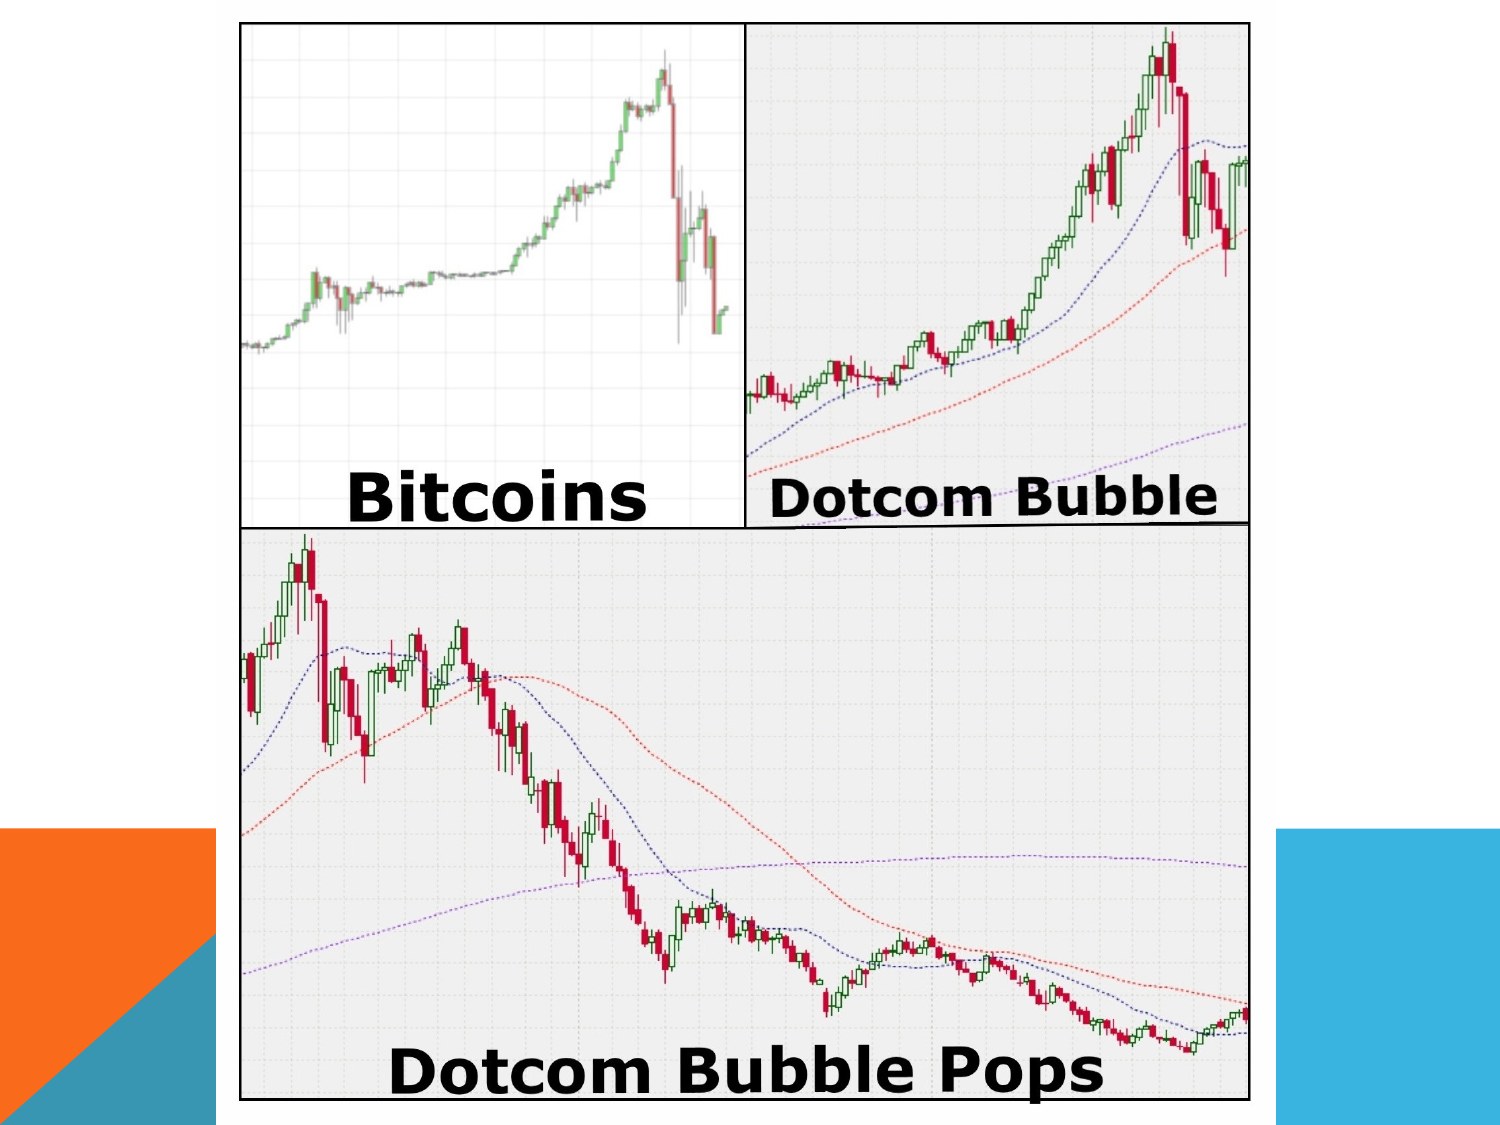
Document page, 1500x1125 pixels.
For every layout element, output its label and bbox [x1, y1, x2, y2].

picture [216, 0, 1276, 1125]
